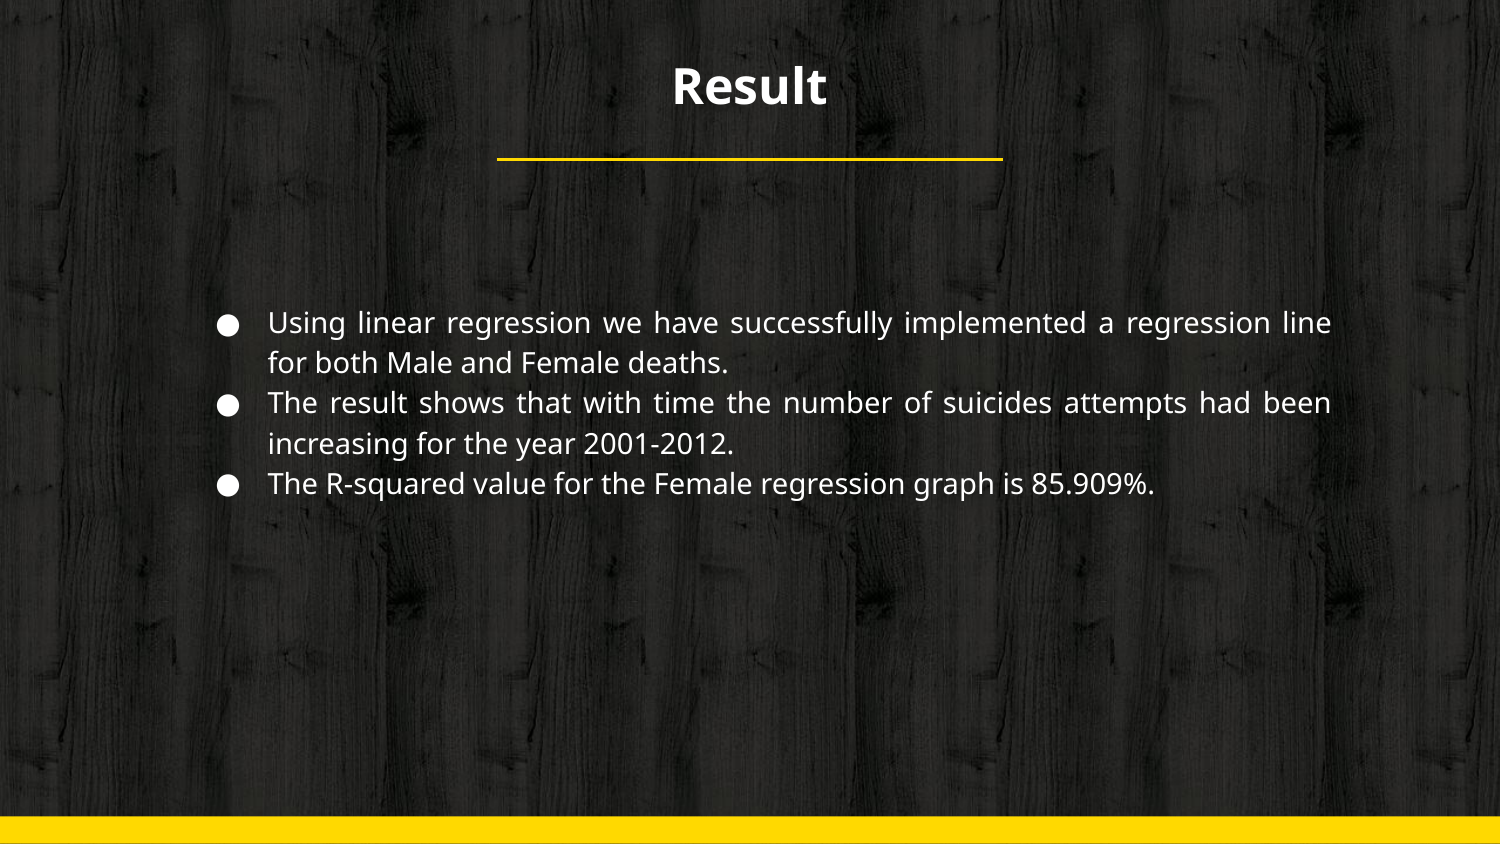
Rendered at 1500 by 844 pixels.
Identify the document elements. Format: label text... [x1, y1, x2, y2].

title Result [75, 0, 1425, 160]
picture [0, 0, 1500, 816]
list Using linear regression we have successfully implemented a regression line for both Male and Female deaths. The result shows that with time the number of suicides attempts had been increasing for the year 2001-2012. The R-squared value for the Female regression graph is 85.909%. [177, 284, 1348, 510]
